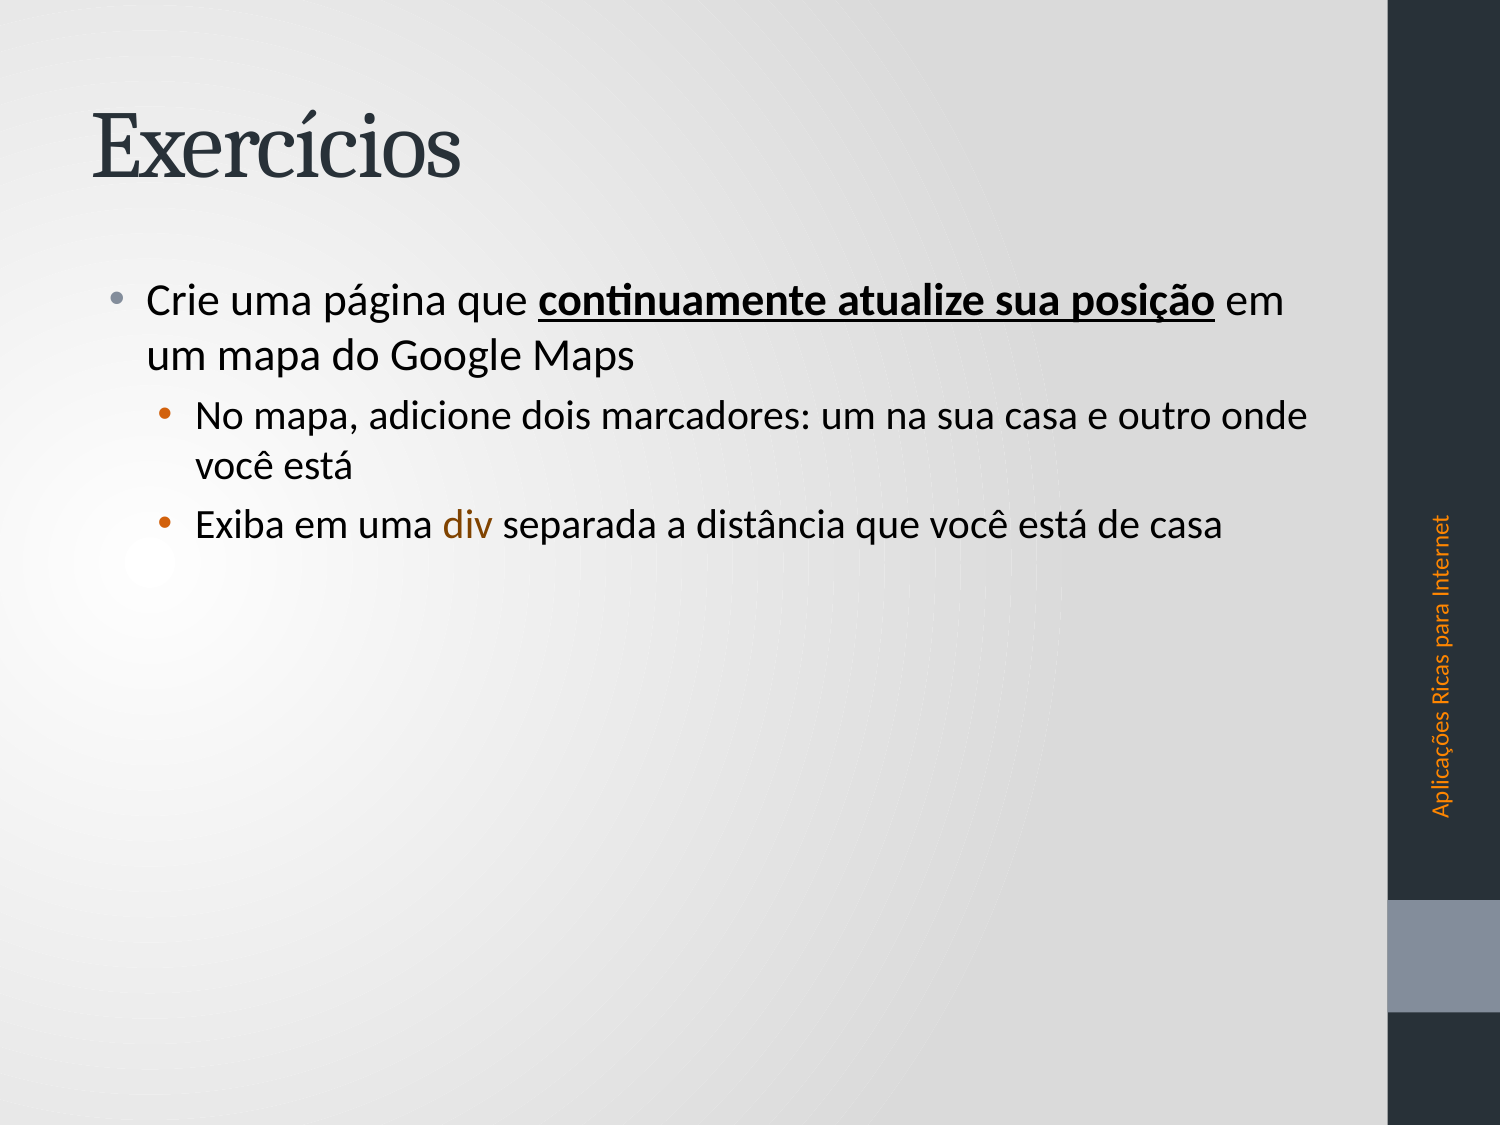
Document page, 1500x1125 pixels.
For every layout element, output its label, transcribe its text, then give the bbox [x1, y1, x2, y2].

footer Aplicações Ricas para Internet [1408, 500, 1469, 889]
list Crie uma página que continuamente atualize sua posição em um mapa do Google Maps No mapa, adicione dois marcadores: um na sua casa e outro onde você está Exiba em uma div separada a distância que você está de casa [75, 262, 1325, 1050]
title Exercícios [75, 45, 1325, 233]
